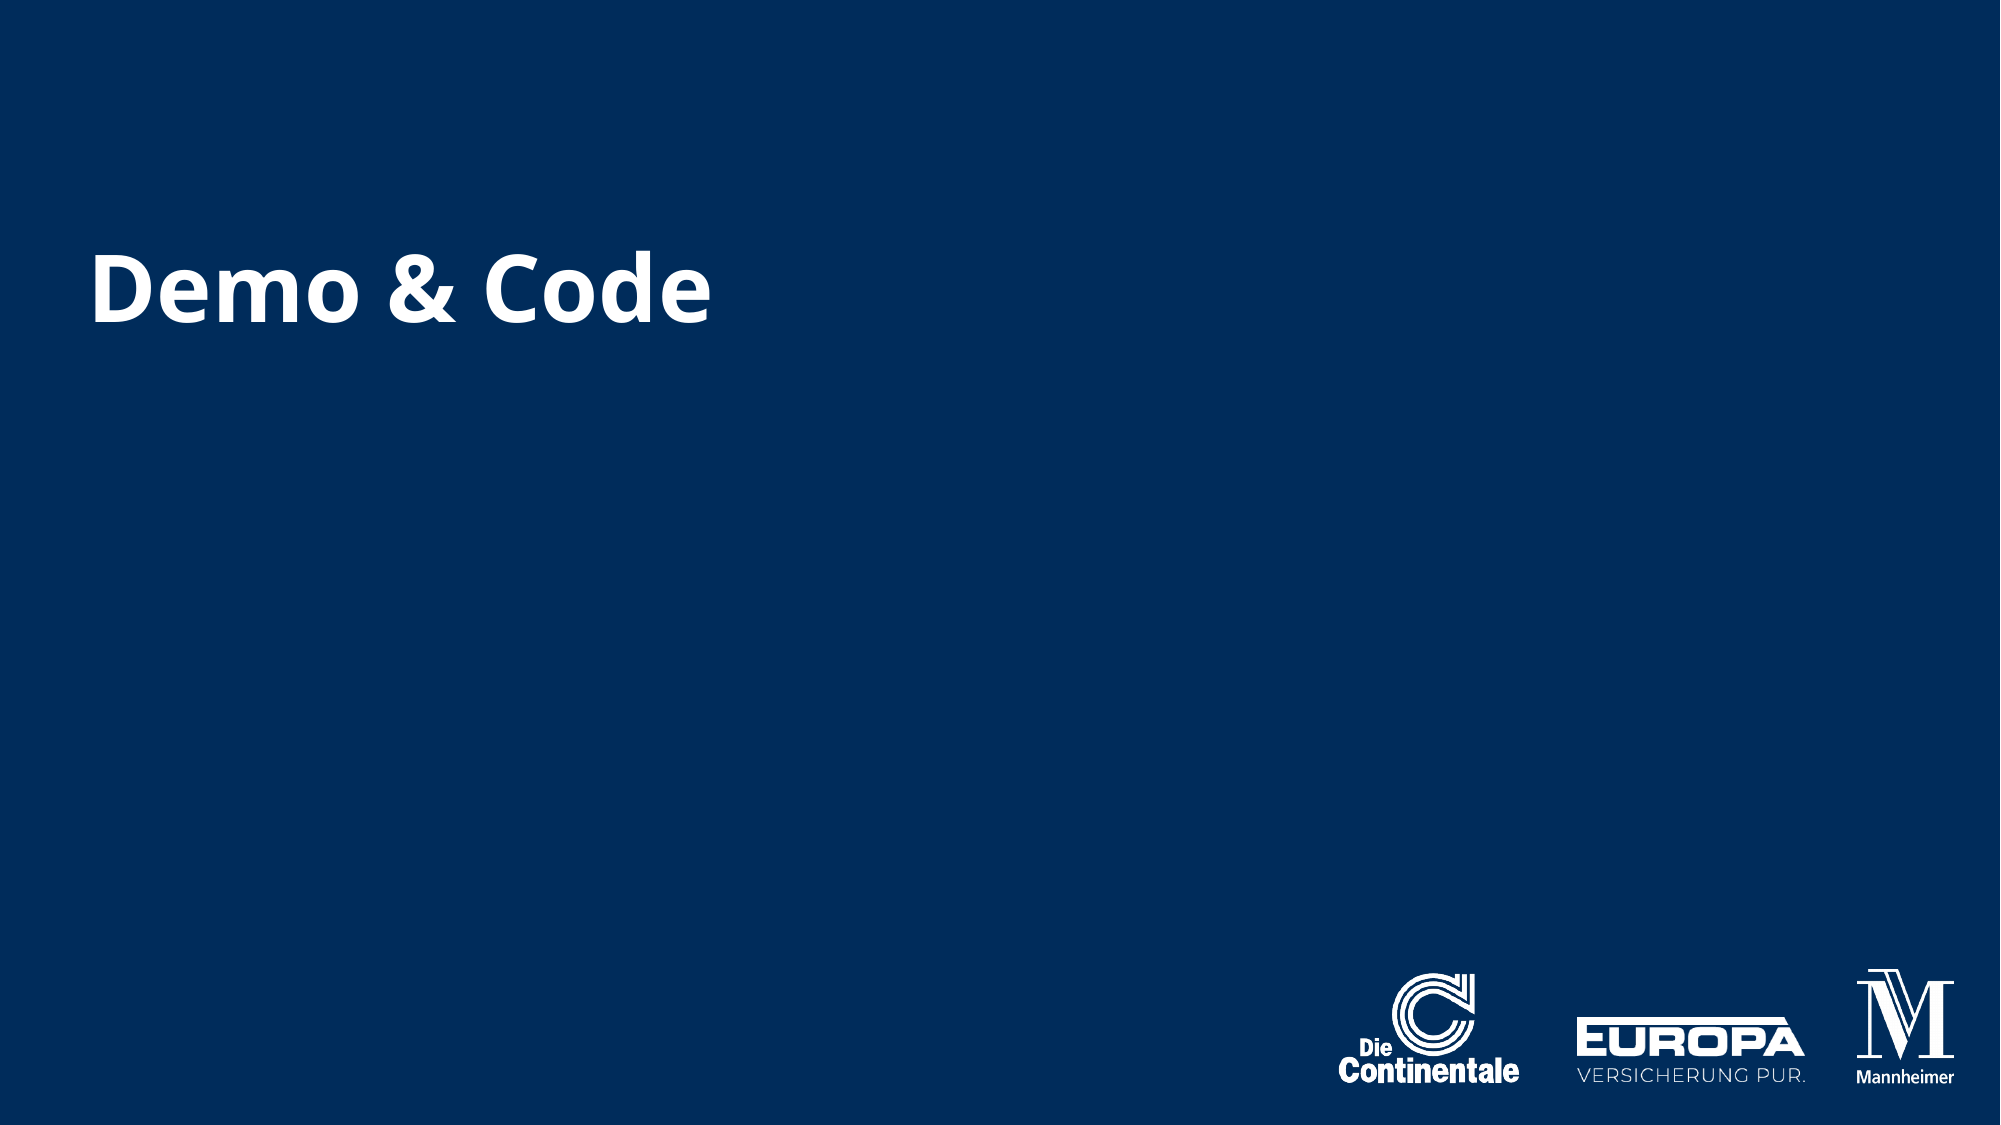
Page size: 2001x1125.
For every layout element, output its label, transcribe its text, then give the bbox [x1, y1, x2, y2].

picture [1857, 969, 1954, 1085]
picture [1333, 967, 1525, 1088]
title Demo & Code [86, 223, 1387, 466]
picture [1577, 1017, 1805, 1082]
